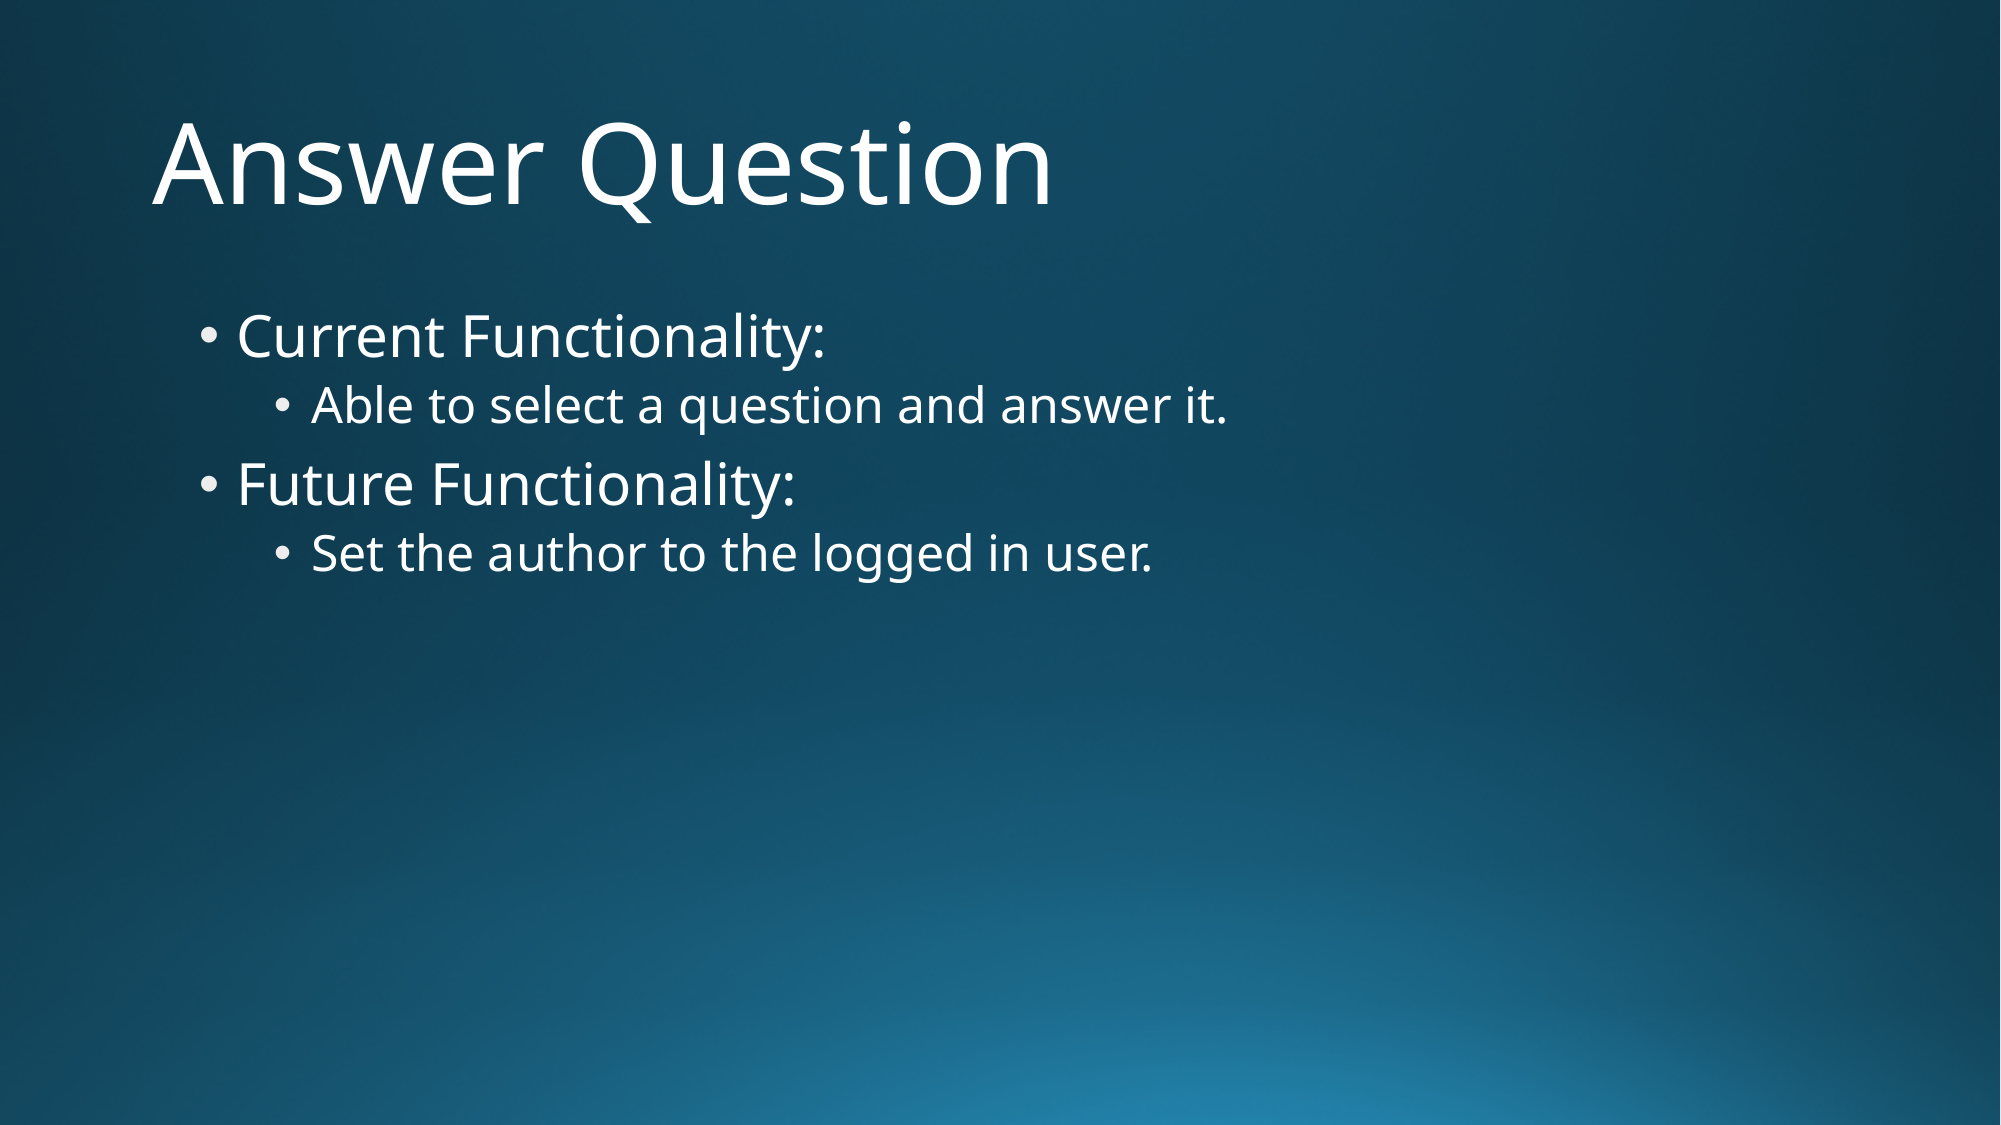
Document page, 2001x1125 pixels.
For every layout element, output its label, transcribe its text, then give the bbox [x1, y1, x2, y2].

picture [0, 0, 2001, 1125]
list Current Functionality: Able to select a question and answer it. Future Functionality: Set the author to the logged in user. [183, 299, 1863, 1014]
title Answer Question [137, 59, 1863, 278]
